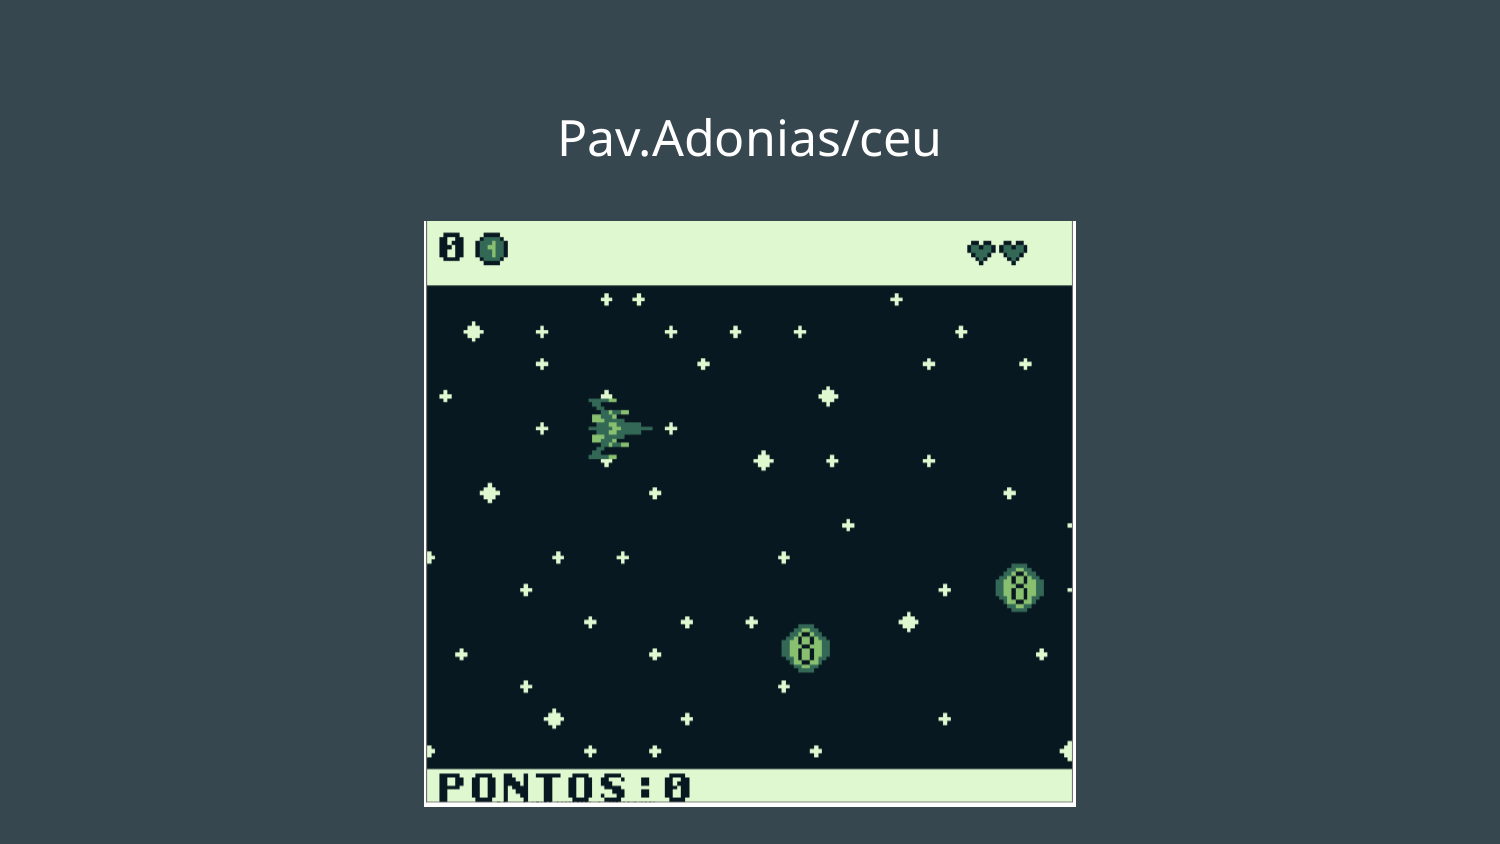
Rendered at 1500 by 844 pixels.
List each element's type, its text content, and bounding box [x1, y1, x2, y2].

title Pav.Adonias/ceu [519, 57, 981, 182]
picture [423, 221, 1076, 808]
